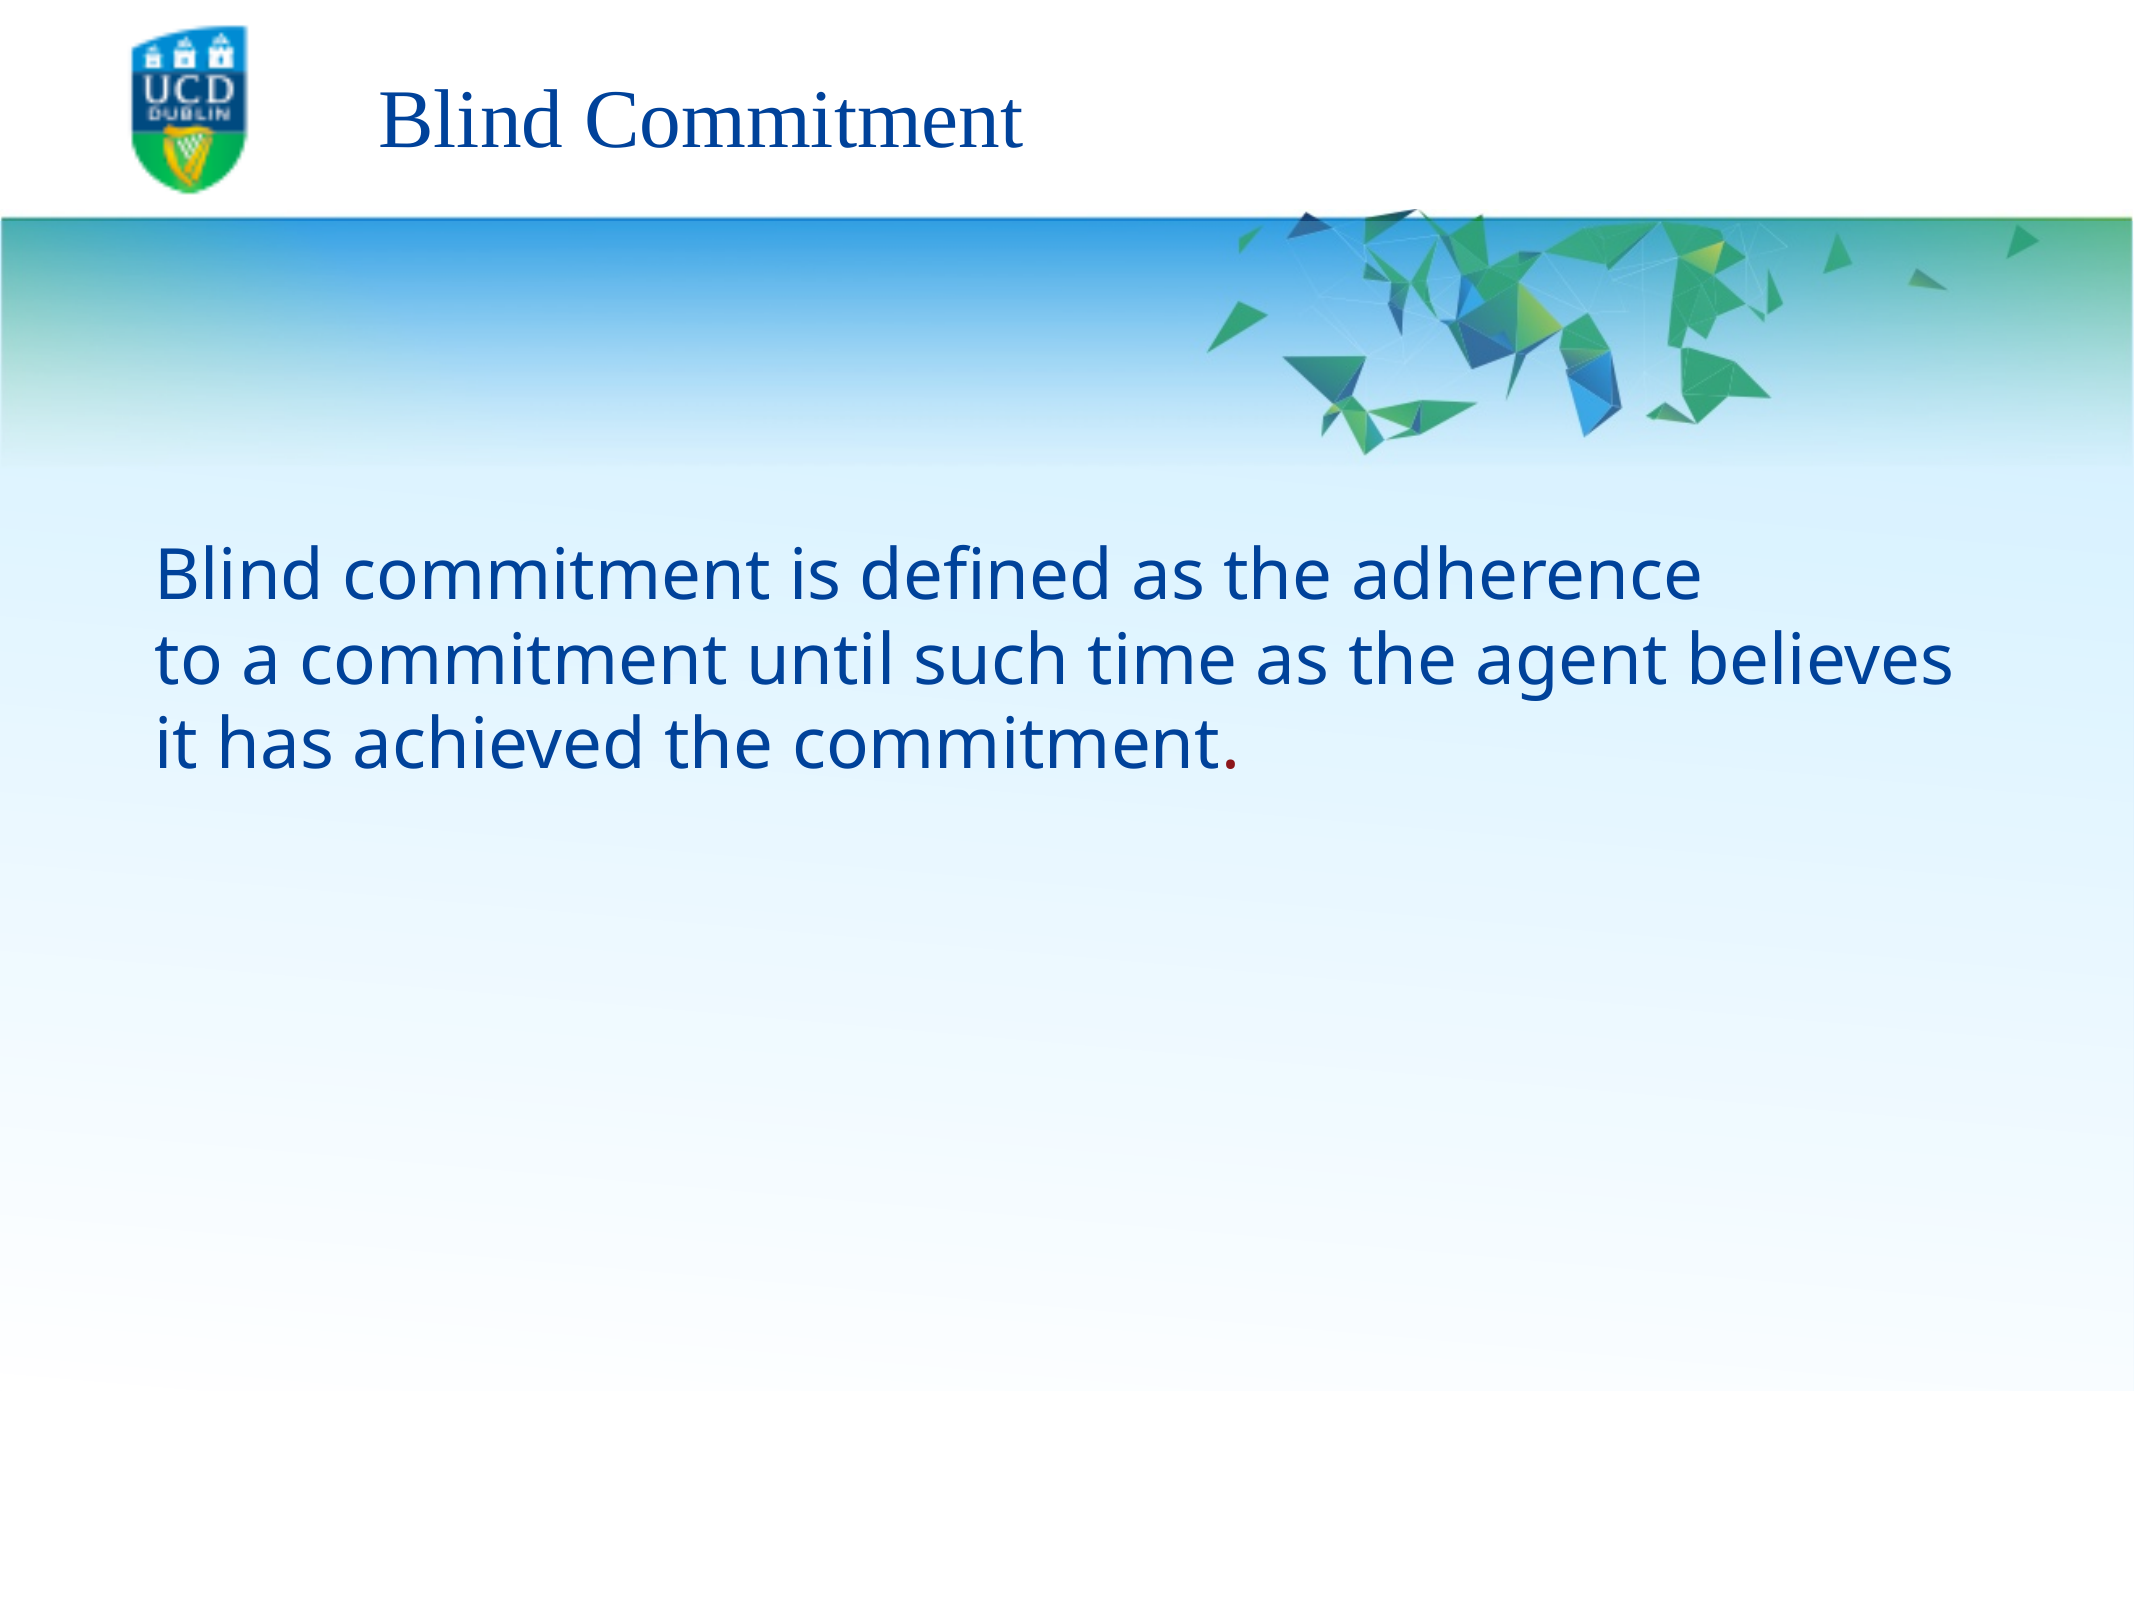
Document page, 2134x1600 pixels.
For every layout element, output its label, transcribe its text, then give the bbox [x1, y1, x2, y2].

picture [0, 10, 2134, 221]
table_cell 4 [0, 221, 2134, 483]
title Blind Commitment [369, 55, 1203, 173]
text_box Blind commitment is defined as the adherence to a commitment until such time as the agent believes it has achieved the commitment. [140, 536, 1990, 790]
